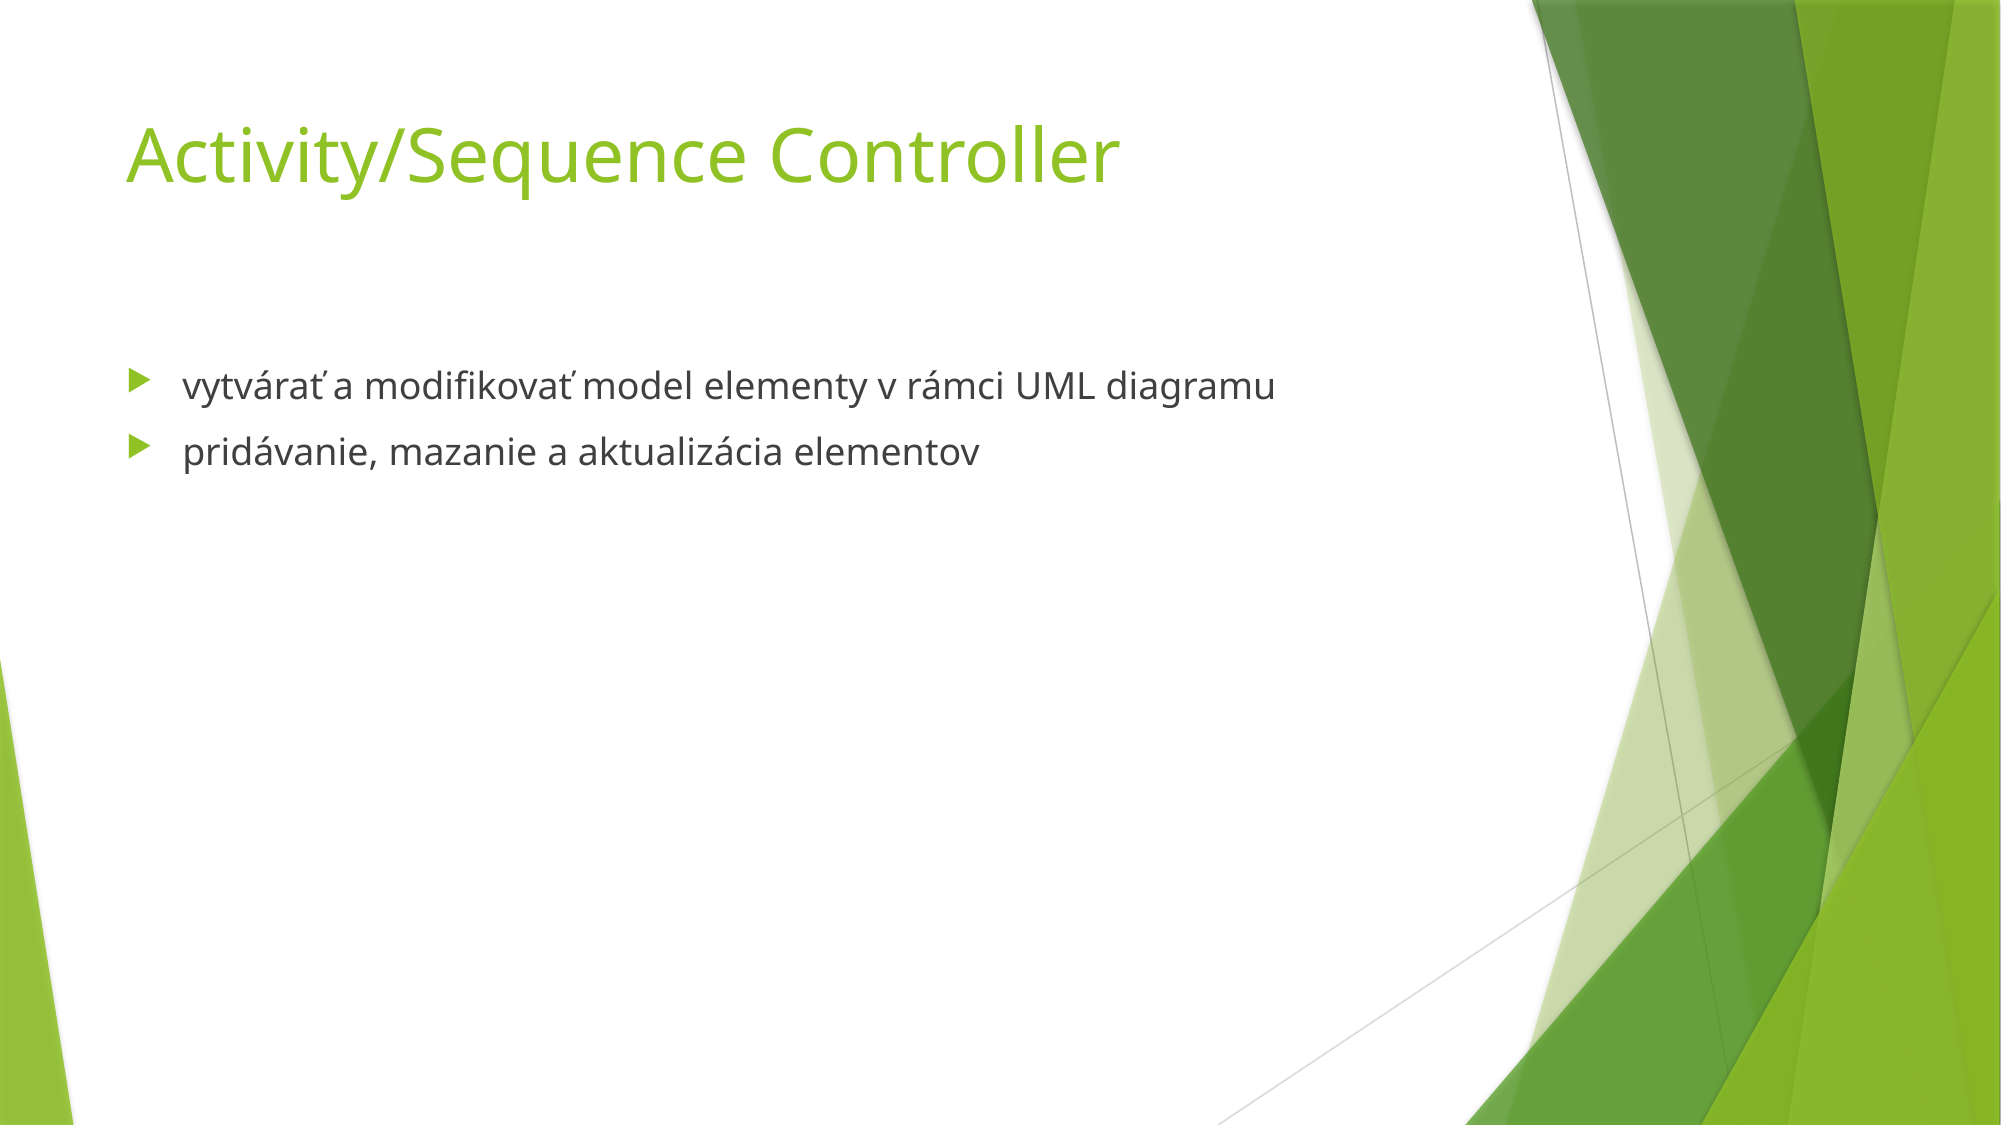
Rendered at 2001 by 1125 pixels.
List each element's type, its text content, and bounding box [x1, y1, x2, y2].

title Activity/Sequence Controller [111, 99, 1522, 317]
list vytvárať a modifikovať model elementy v rámci UML diagramu pridávanie, mazanie a aktualizácia elementov [111, 354, 1522, 992]
